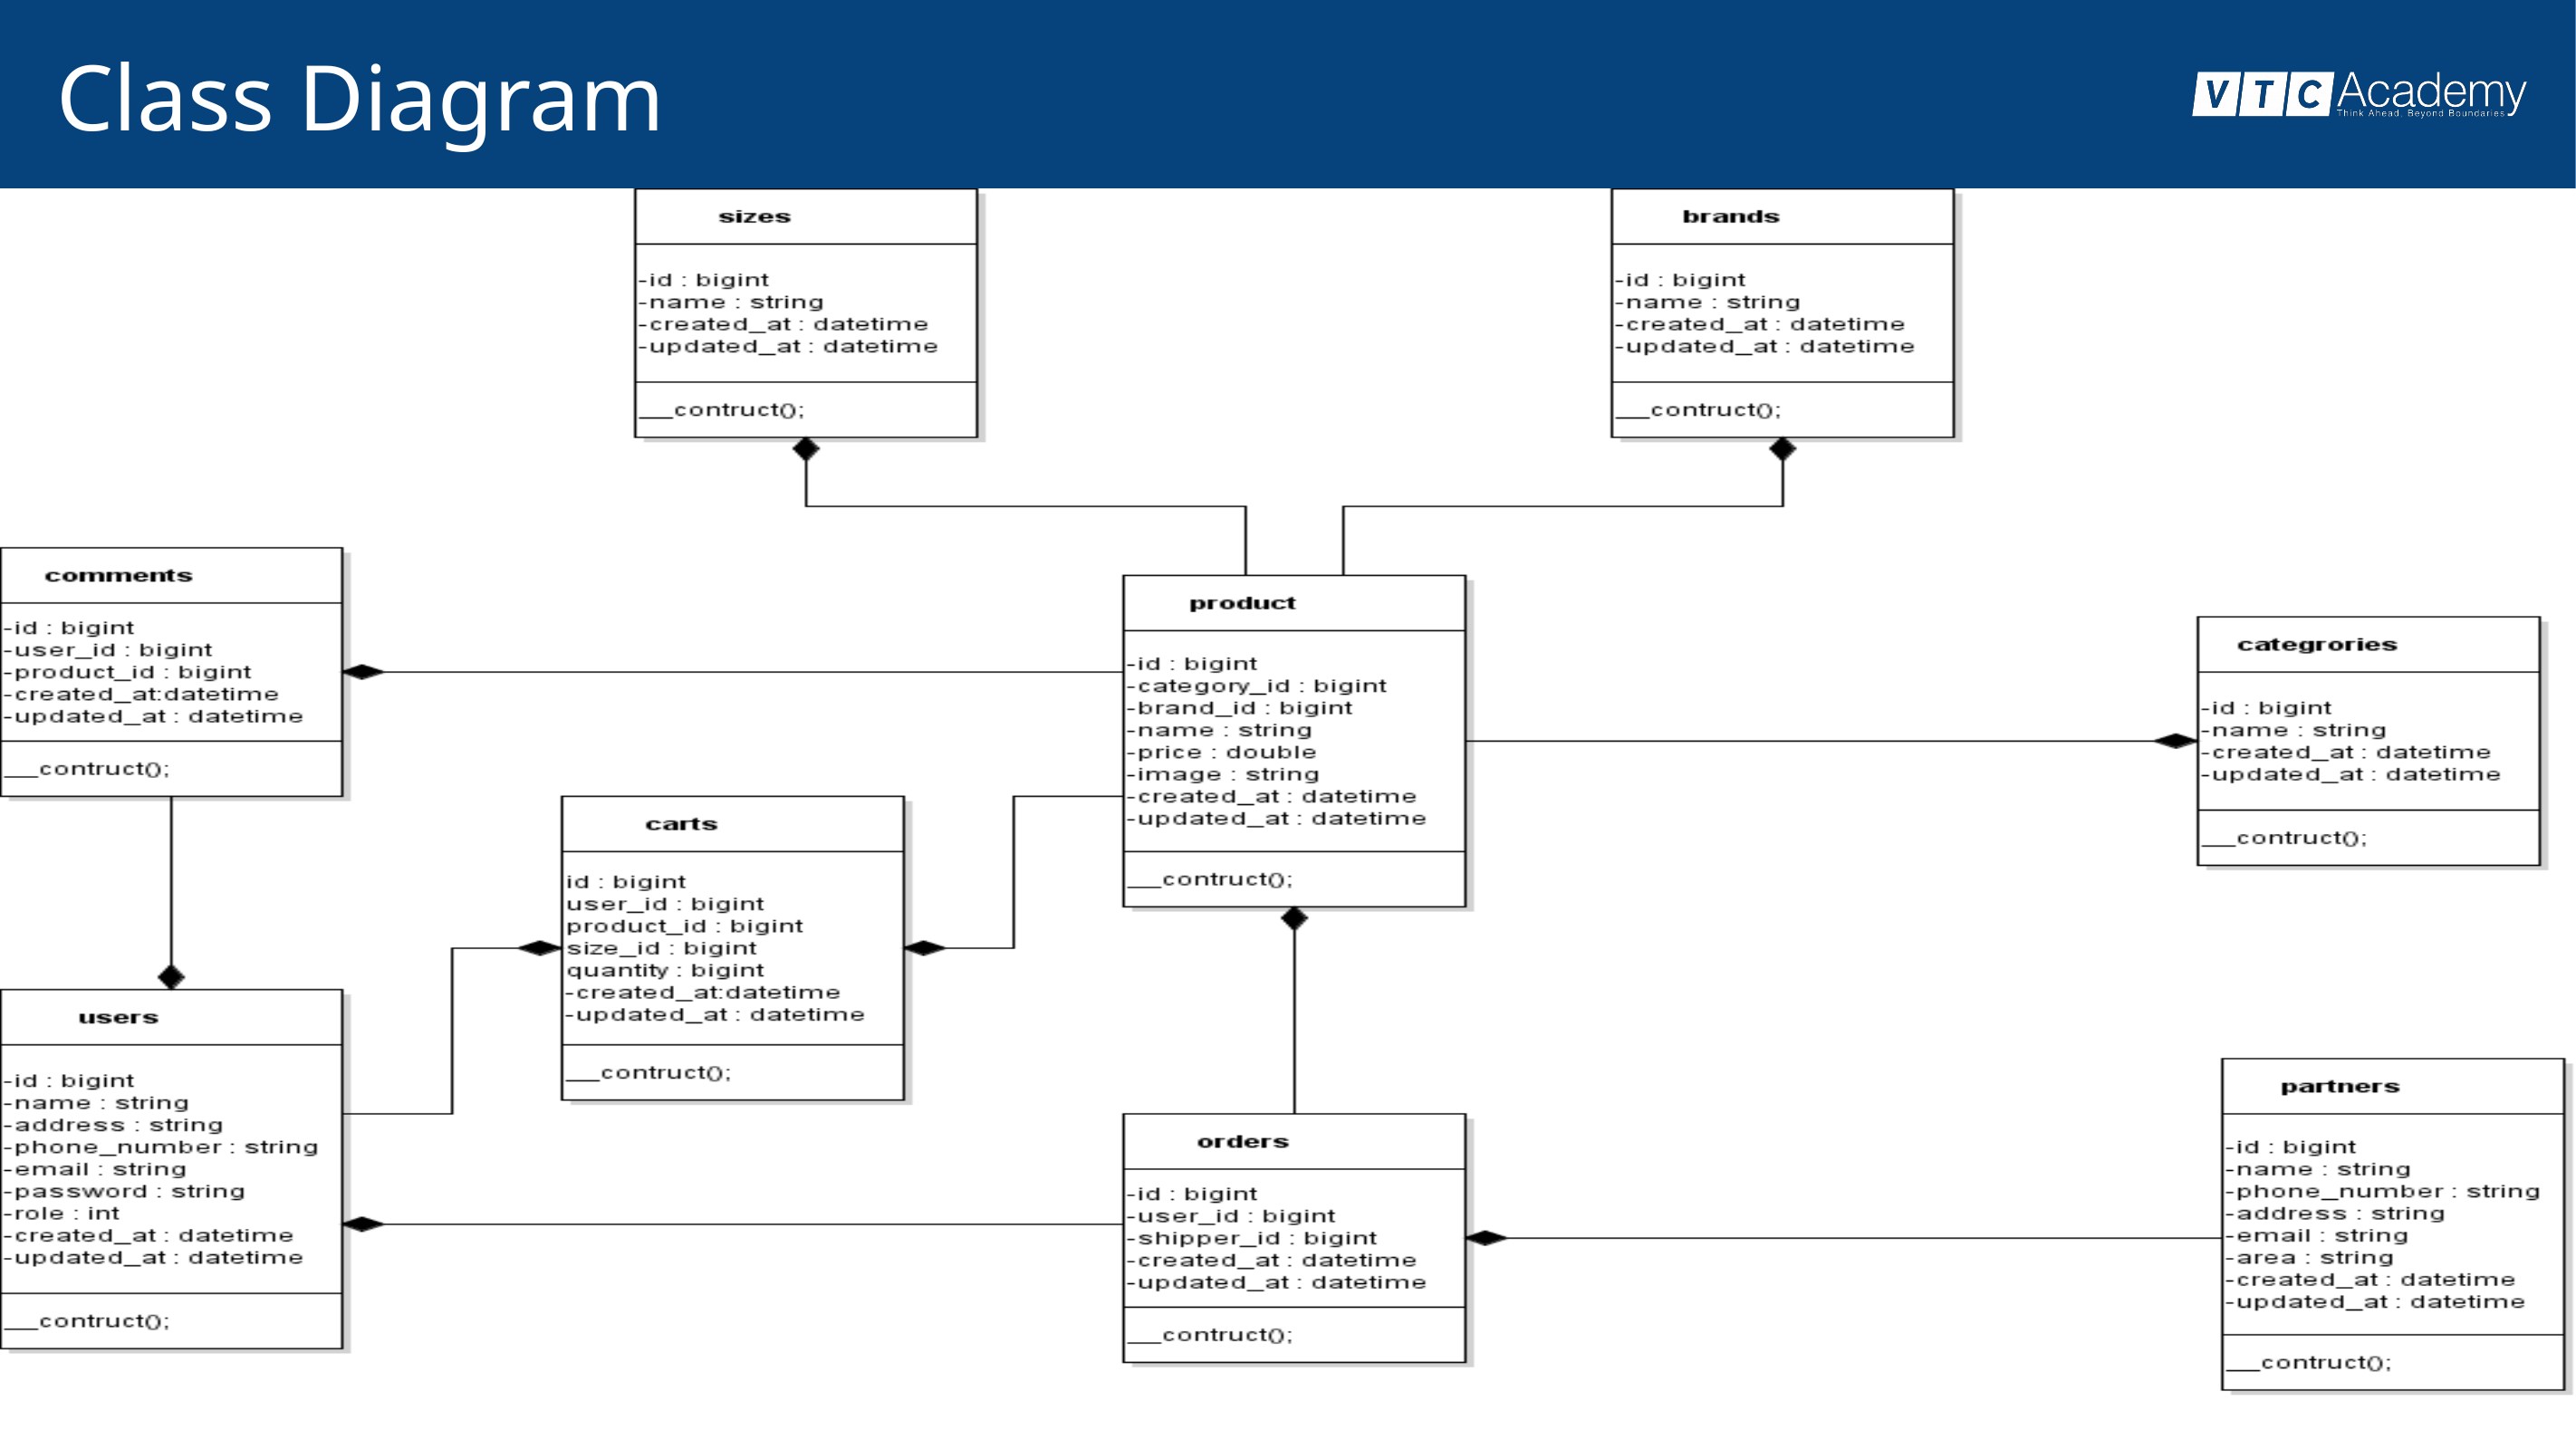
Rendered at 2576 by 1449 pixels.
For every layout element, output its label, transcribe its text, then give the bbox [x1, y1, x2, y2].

text_box Class Diagram [0, 0, 2576, 185]
picture [2180, 62, 2540, 129]
picture [0, 188, 2576, 1396]
